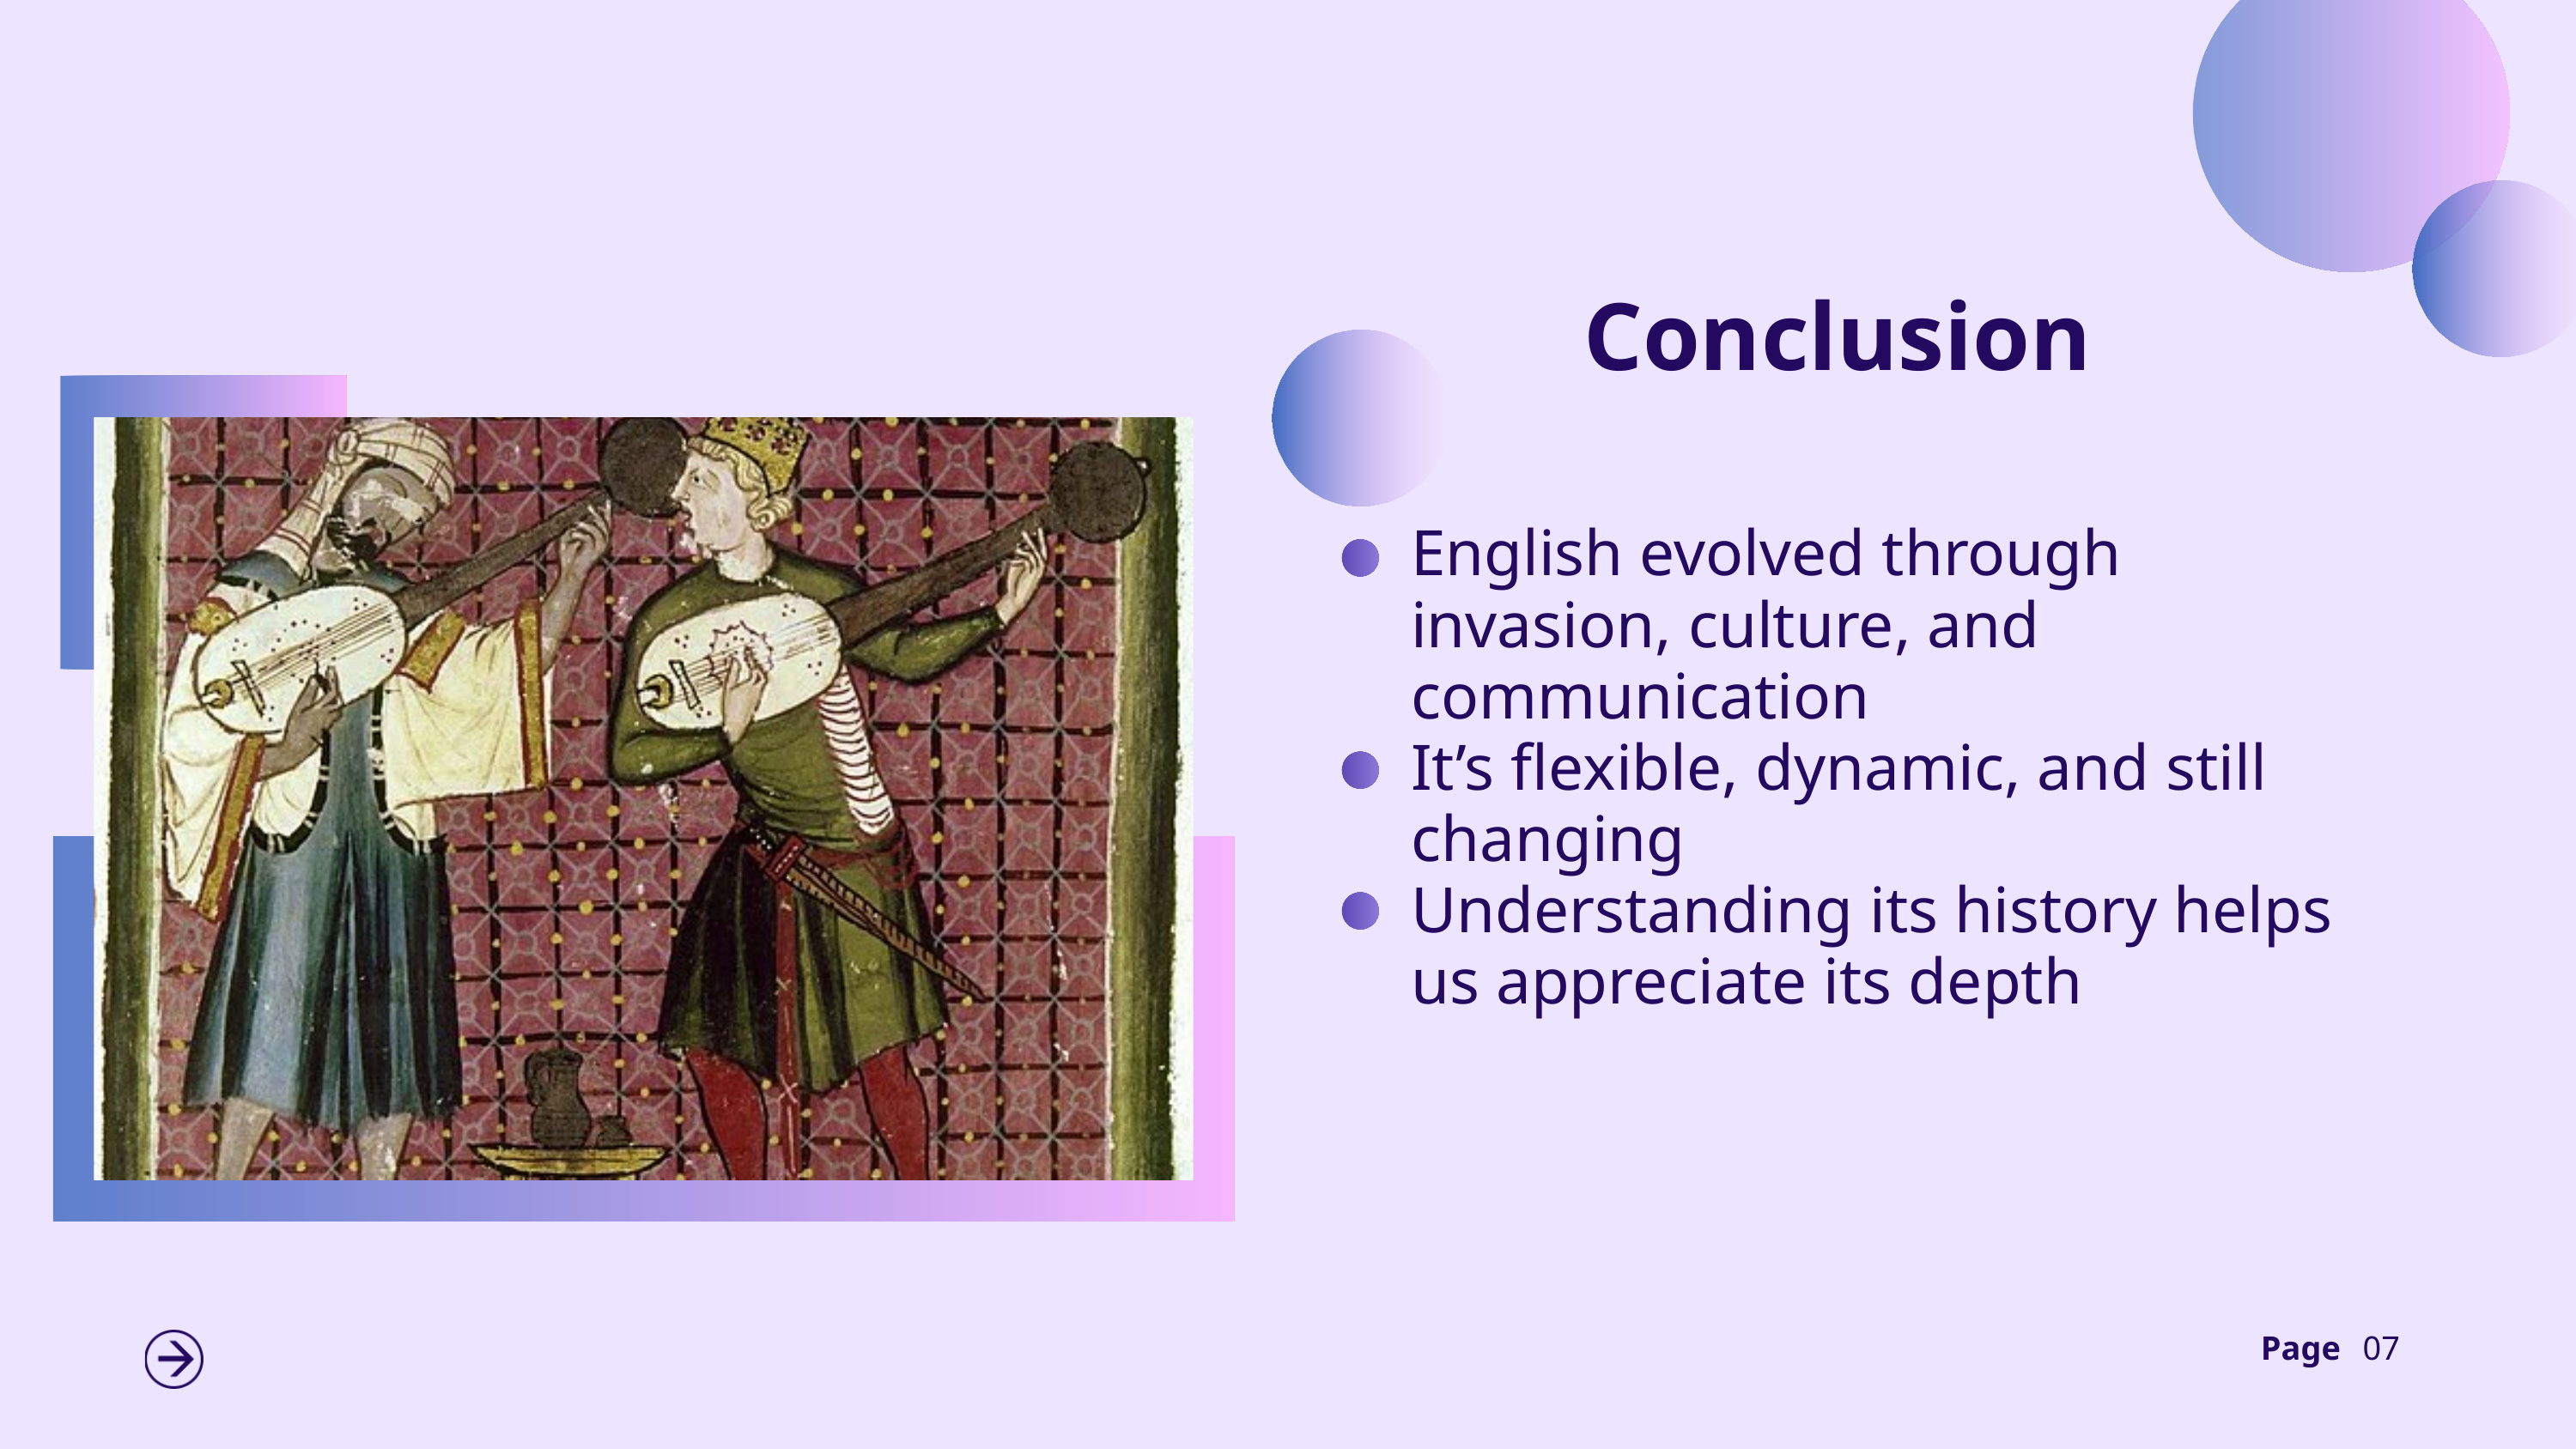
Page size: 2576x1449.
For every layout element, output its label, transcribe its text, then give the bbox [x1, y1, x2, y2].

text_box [2412, 179, 2576, 358]
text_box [1341, 751, 1379, 789]
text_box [52, 835, 1235, 1222]
text_box Conclusion [1360, 258, 2315, 389]
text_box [2192, 0, 2511, 272]
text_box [1341, 539, 1379, 577]
text_box [144, 1330, 204, 1389]
text_box English evolved through invasion, culture, and communication It’s flexible, dynamic, and still changing Understanding its history helps us appreciate its depth [1411, 517, 2337, 1160]
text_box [94, 417, 1194, 1180]
text_box 07 [2362, 1333, 2413, 1367]
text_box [60, 375, 347, 670]
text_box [1341, 892, 1379, 930]
text_box Page [2260, 1333, 2362, 1367]
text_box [1271, 329, 1449, 506]
